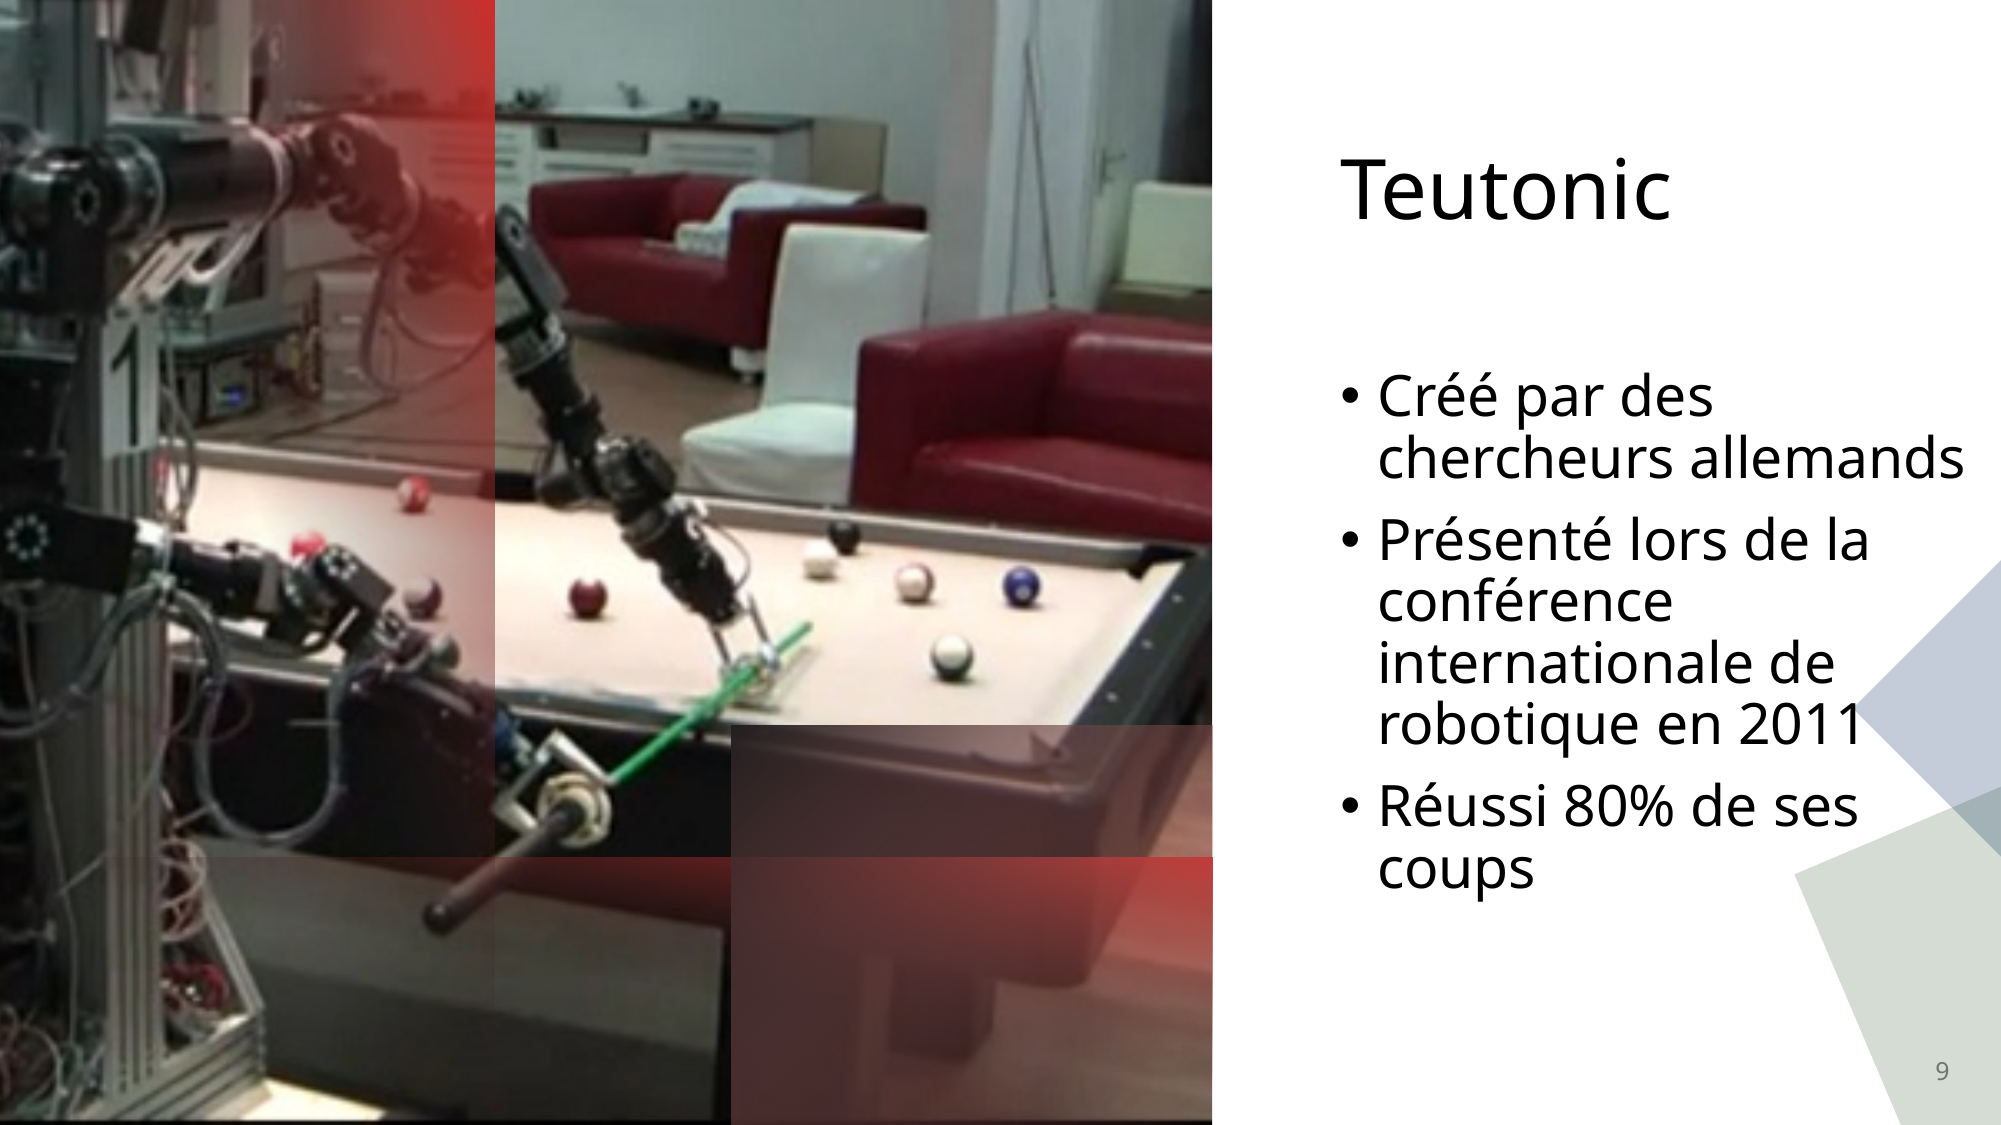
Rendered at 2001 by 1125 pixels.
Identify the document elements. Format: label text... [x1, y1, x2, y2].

title Teutonic [1325, 121, 1879, 245]
picture [0, 0, 1213, 1125]
list Créé par des chercheurs allemands Présenté lors de la conférence internationale de robotique en 2011 Réussi 80% de ses coups [1325, 359, 1985, 926]
